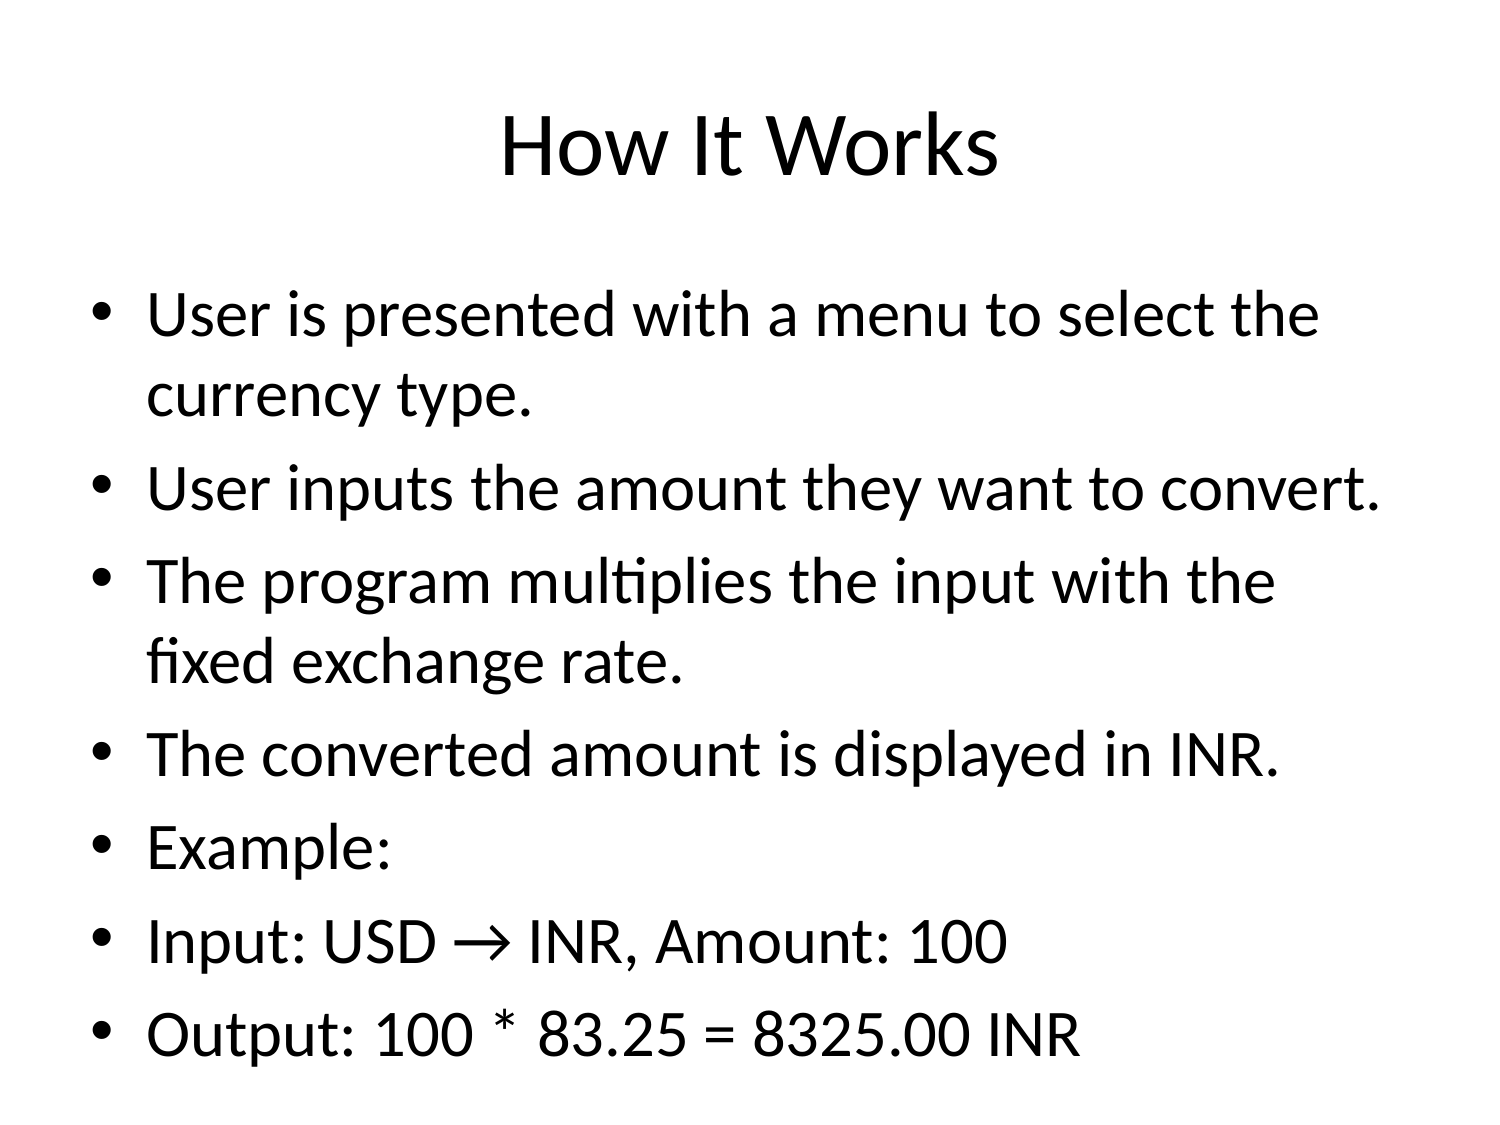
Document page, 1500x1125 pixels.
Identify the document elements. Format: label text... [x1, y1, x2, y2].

title How It Works [75, 45, 1425, 233]
list User is presented with a menu to select the currency type. User inputs the amount they want to convert. The program multiplies the input with the fixed exchange rate. The converted amount is displayed in INR. Example: Input: USD → INR, Amount: 100 Output: 100 * 83.25 = 8325.00 INR [75, 262, 1425, 1005]
